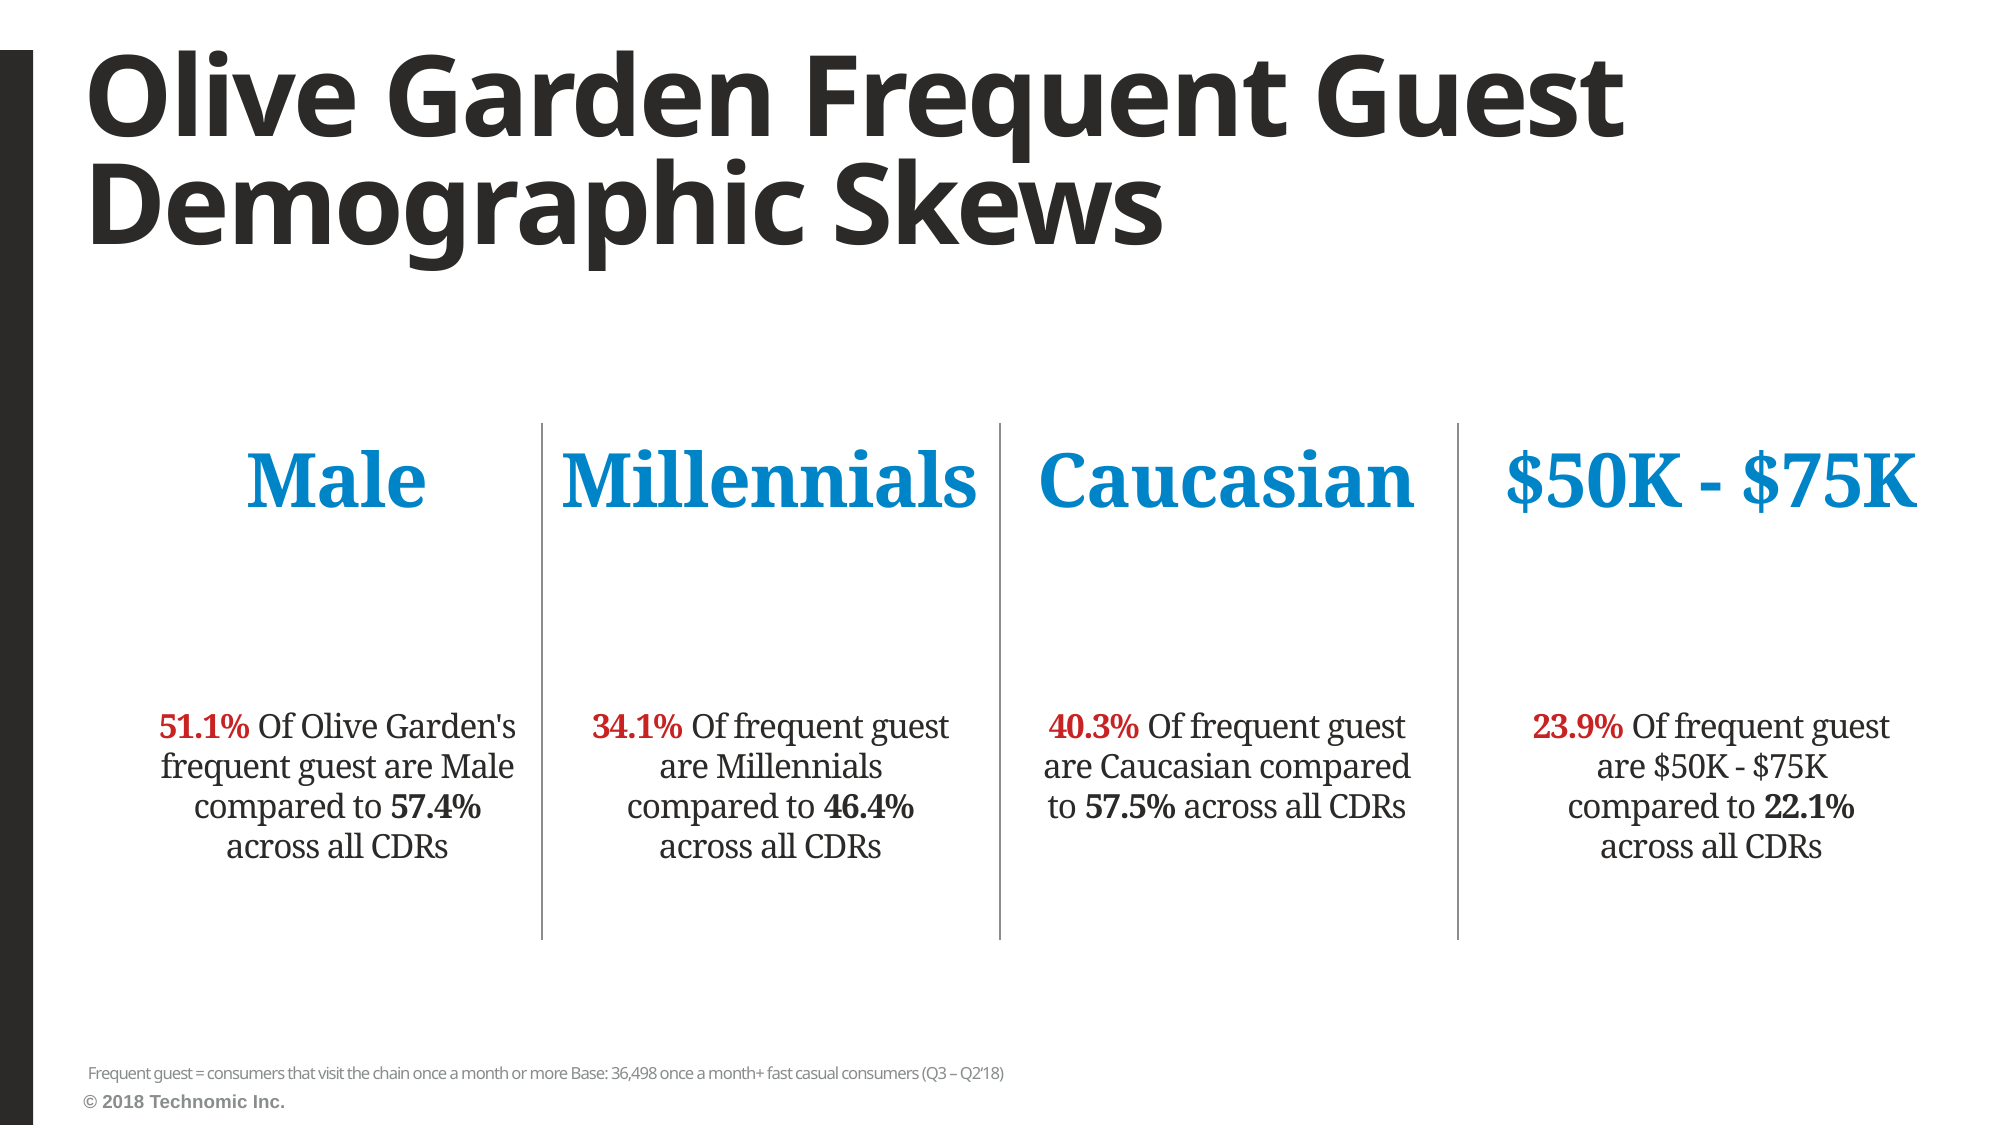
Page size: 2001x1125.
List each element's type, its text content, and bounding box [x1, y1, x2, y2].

list 51.1% Of Olive Garden's frequent guest are Male compared to 57.4% across all CDRs [150, 705, 525, 931]
list $50K - $75K [1462, 432, 1961, 613]
list Millennials [553, 432, 988, 613]
list 40.3% Of frequent guest are Caucasian compared to 57.5% across all CDRs [1039, 705, 1415, 931]
list Male [150, 432, 525, 613]
list Frequent guest = consumers that visit the chain once a month or more Base: 36,498 once a month+ fast casual consumers (Q3 – Q2‘18) [87, 1062, 1895, 1125]
list 23.9% Of frequent guest are $50K - $75K compared to 22.1% across all CDRs [1523, 705, 1899, 931]
list 34.1% Of frequent guest are Millennials compared to 46.4% across all CDRs [583, 705, 959, 931]
title Olive Garden Frequent Guest Demographic Skews [83, 50, 1663, 195]
list Caucasian [1007, 432, 1447, 613]
